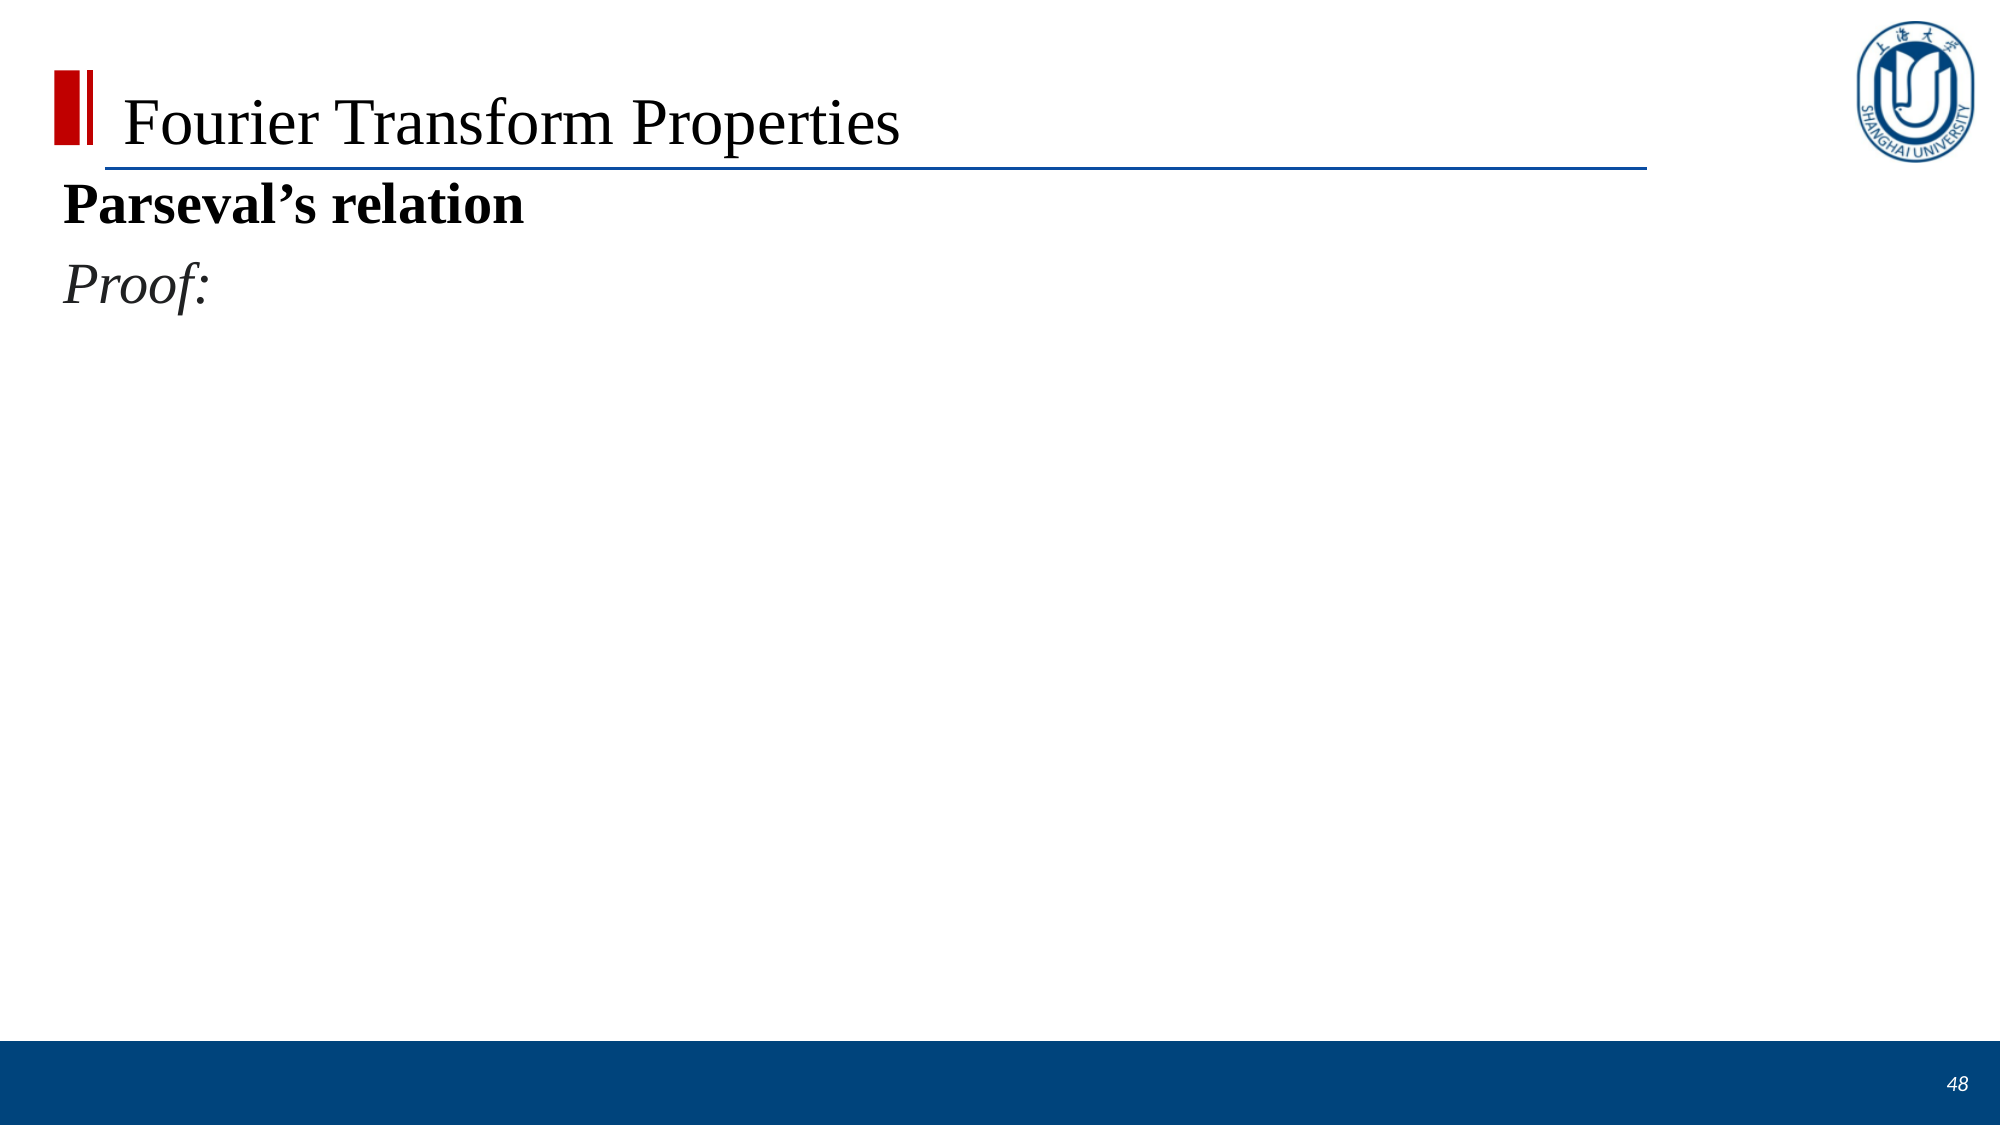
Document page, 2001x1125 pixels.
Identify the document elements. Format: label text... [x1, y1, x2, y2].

slide_number 48 [1768, 1052, 1984, 1113]
picture [1855, 21, 1978, 163]
title Fourier Transform Properties [108, 37, 1857, 167]
